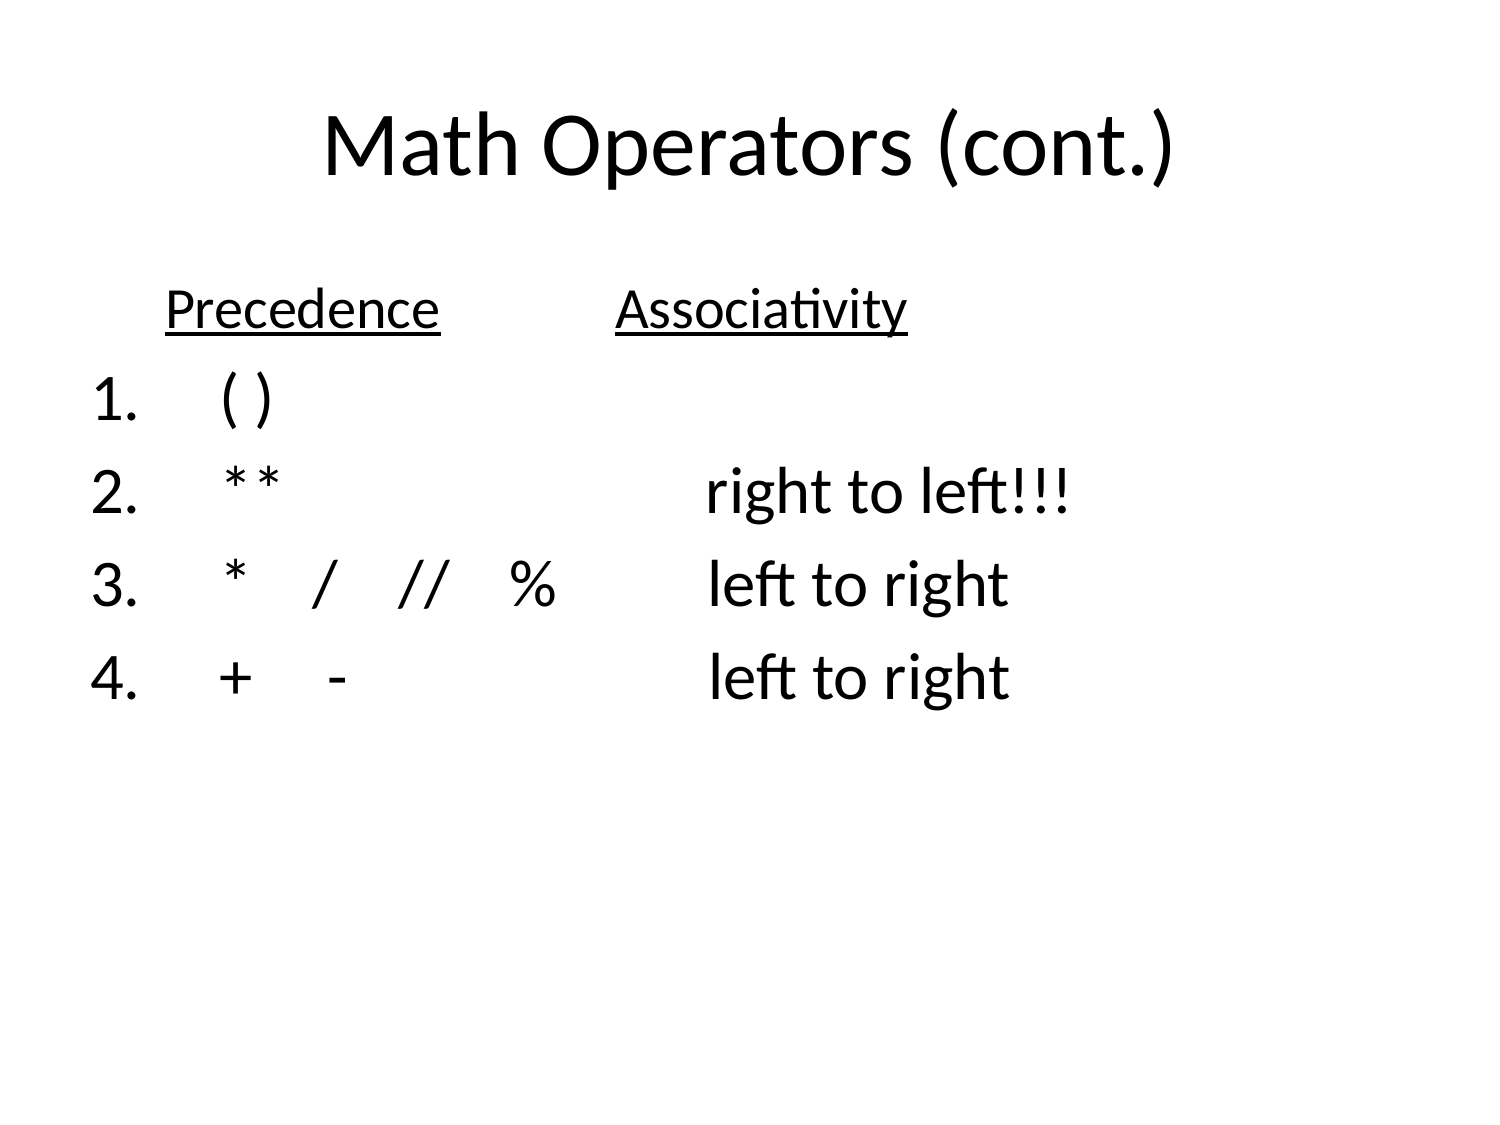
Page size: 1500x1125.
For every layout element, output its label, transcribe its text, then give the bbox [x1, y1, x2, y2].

list Precedence Associativity ( ) ** right to left!!! * / // % left to right + - left to right [75, 262, 1425, 1005]
title Math Operators (cont.) [75, 45, 1425, 233]
